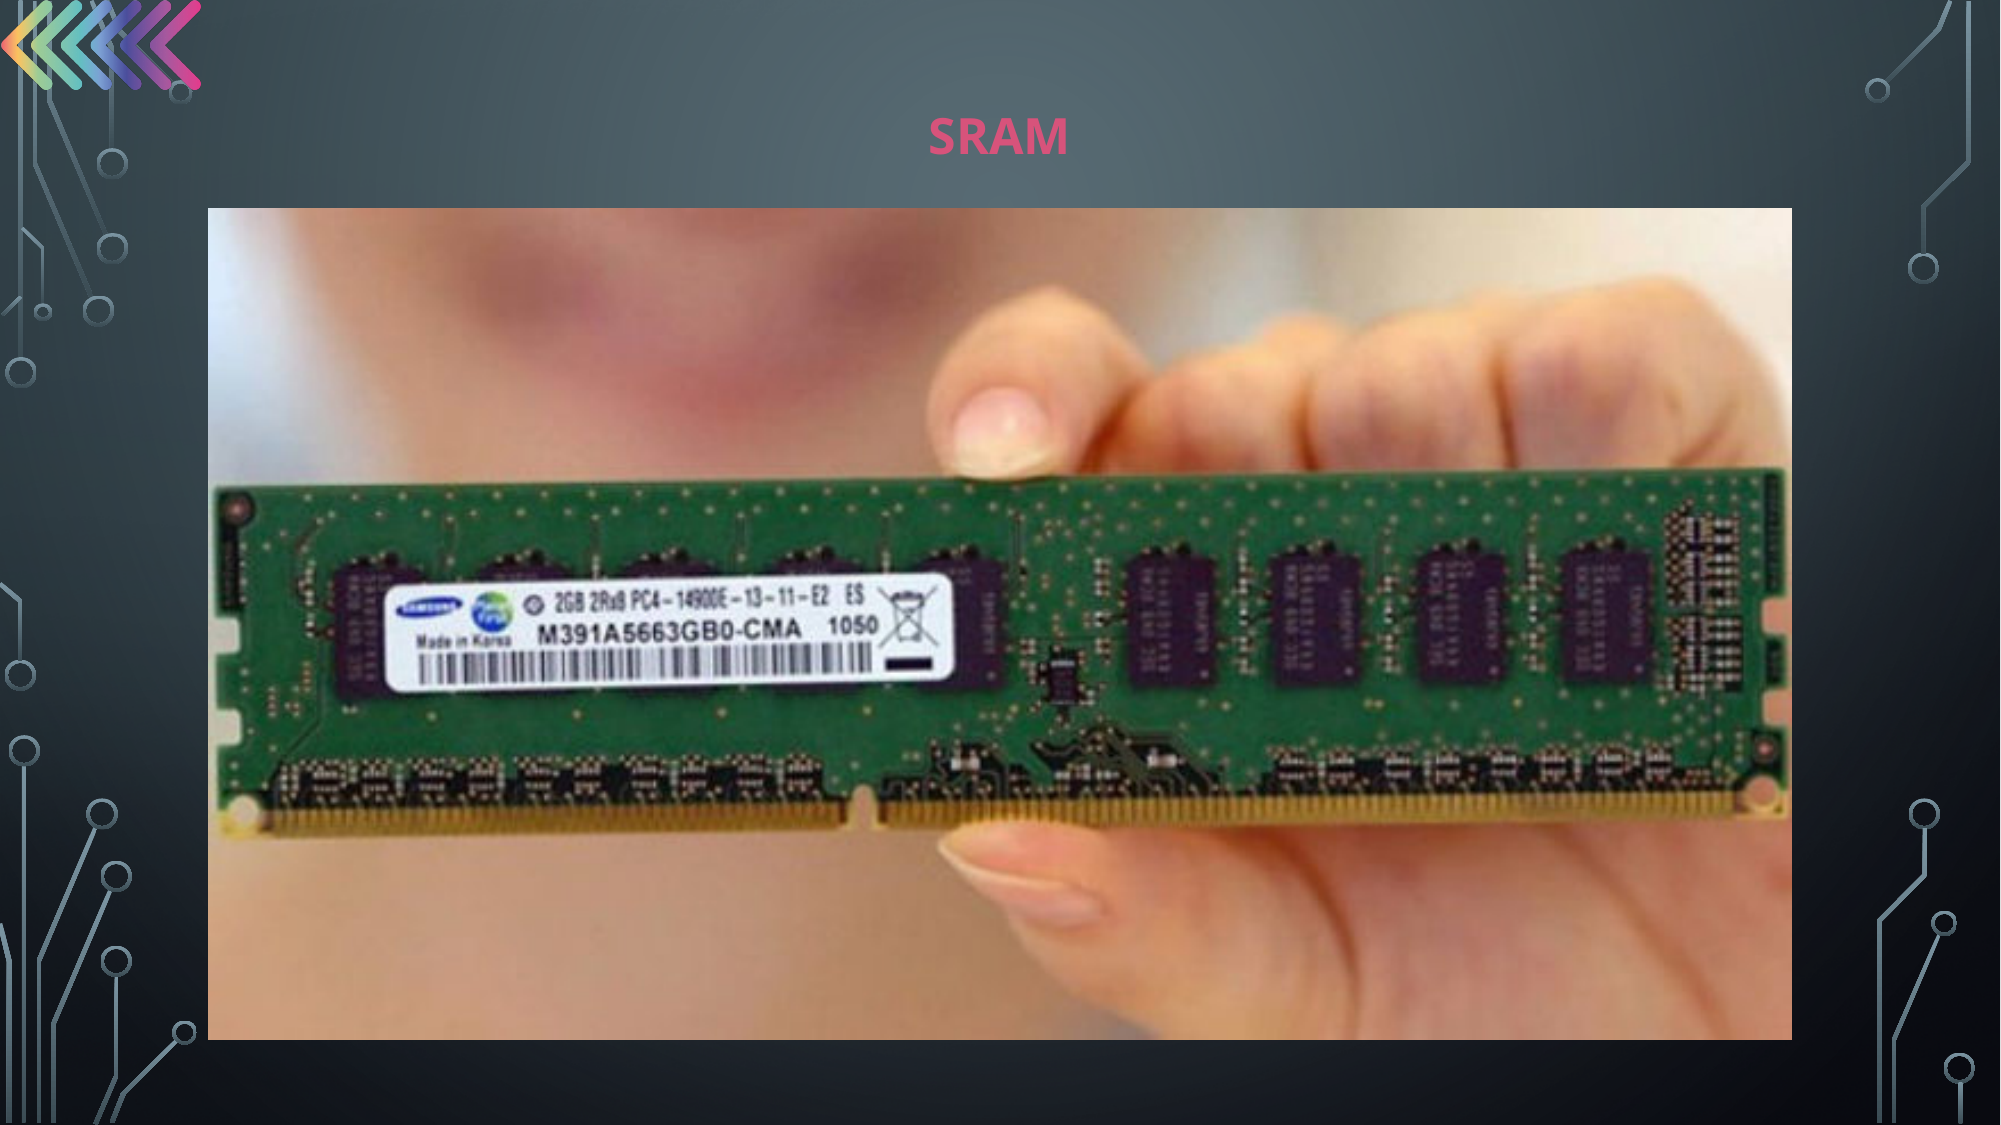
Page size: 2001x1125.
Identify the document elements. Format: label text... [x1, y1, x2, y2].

picture [0, 0, 201, 91]
text_box SRAM [0, 97, 2000, 172]
picture [207, 208, 1792, 1040]
